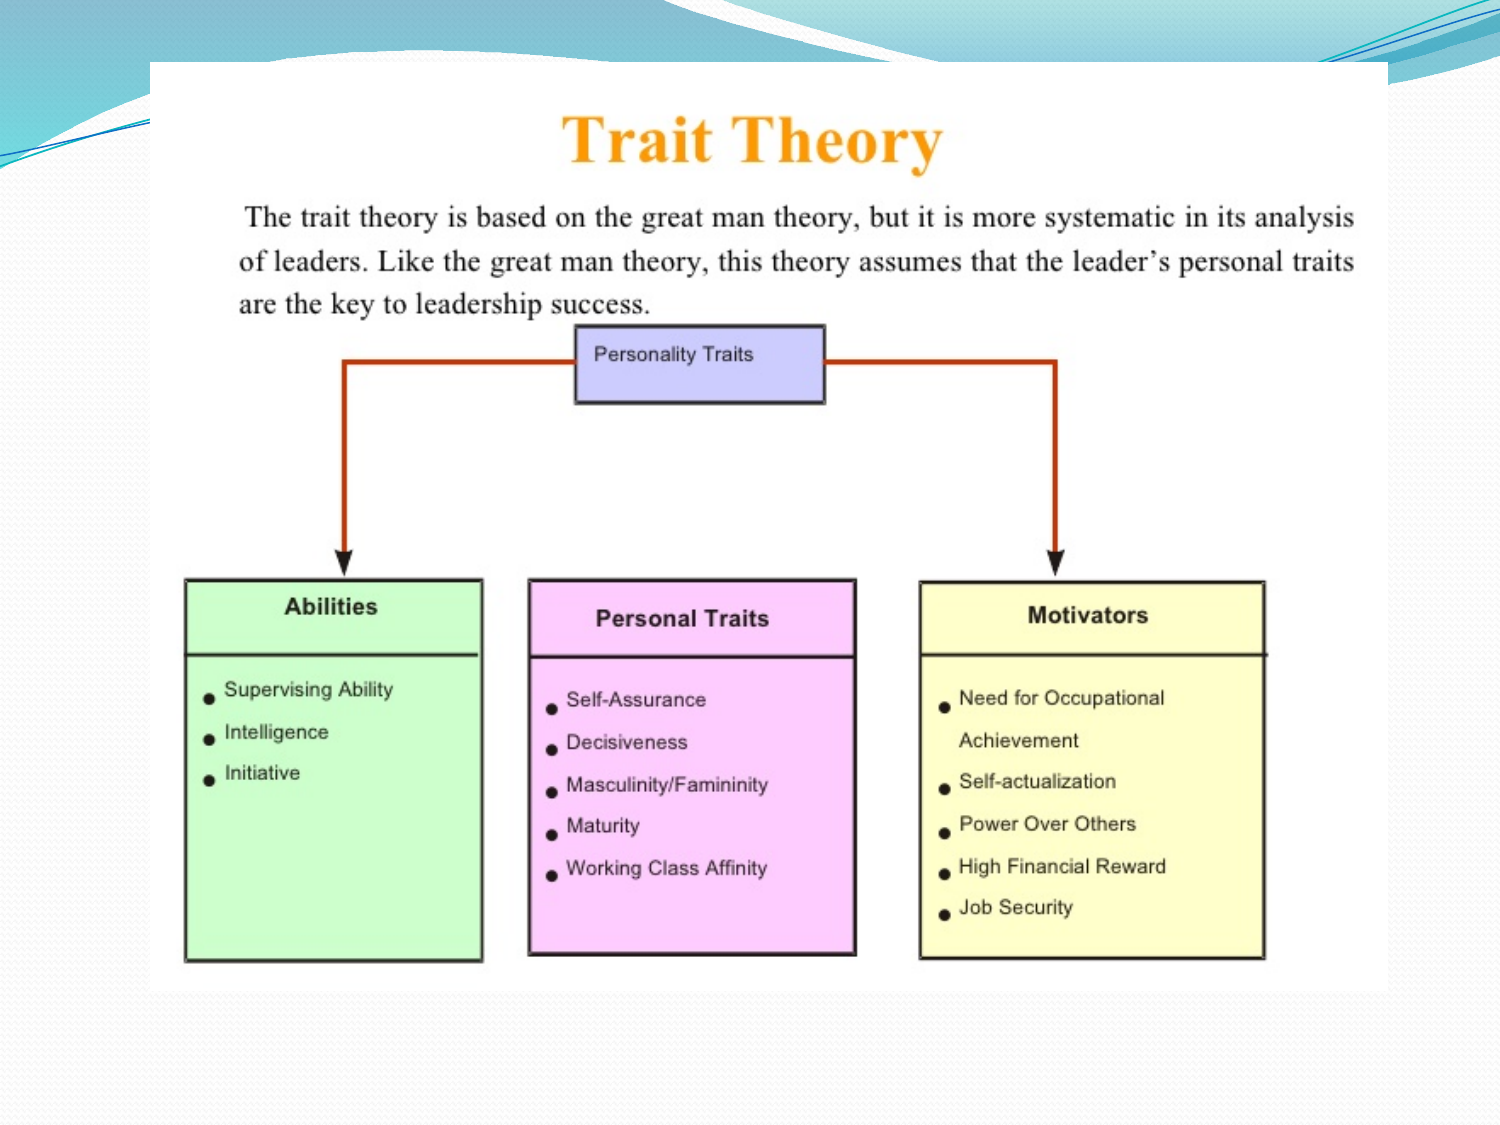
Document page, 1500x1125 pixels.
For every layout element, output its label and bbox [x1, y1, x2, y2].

picture [149, 62, 1388, 991]
